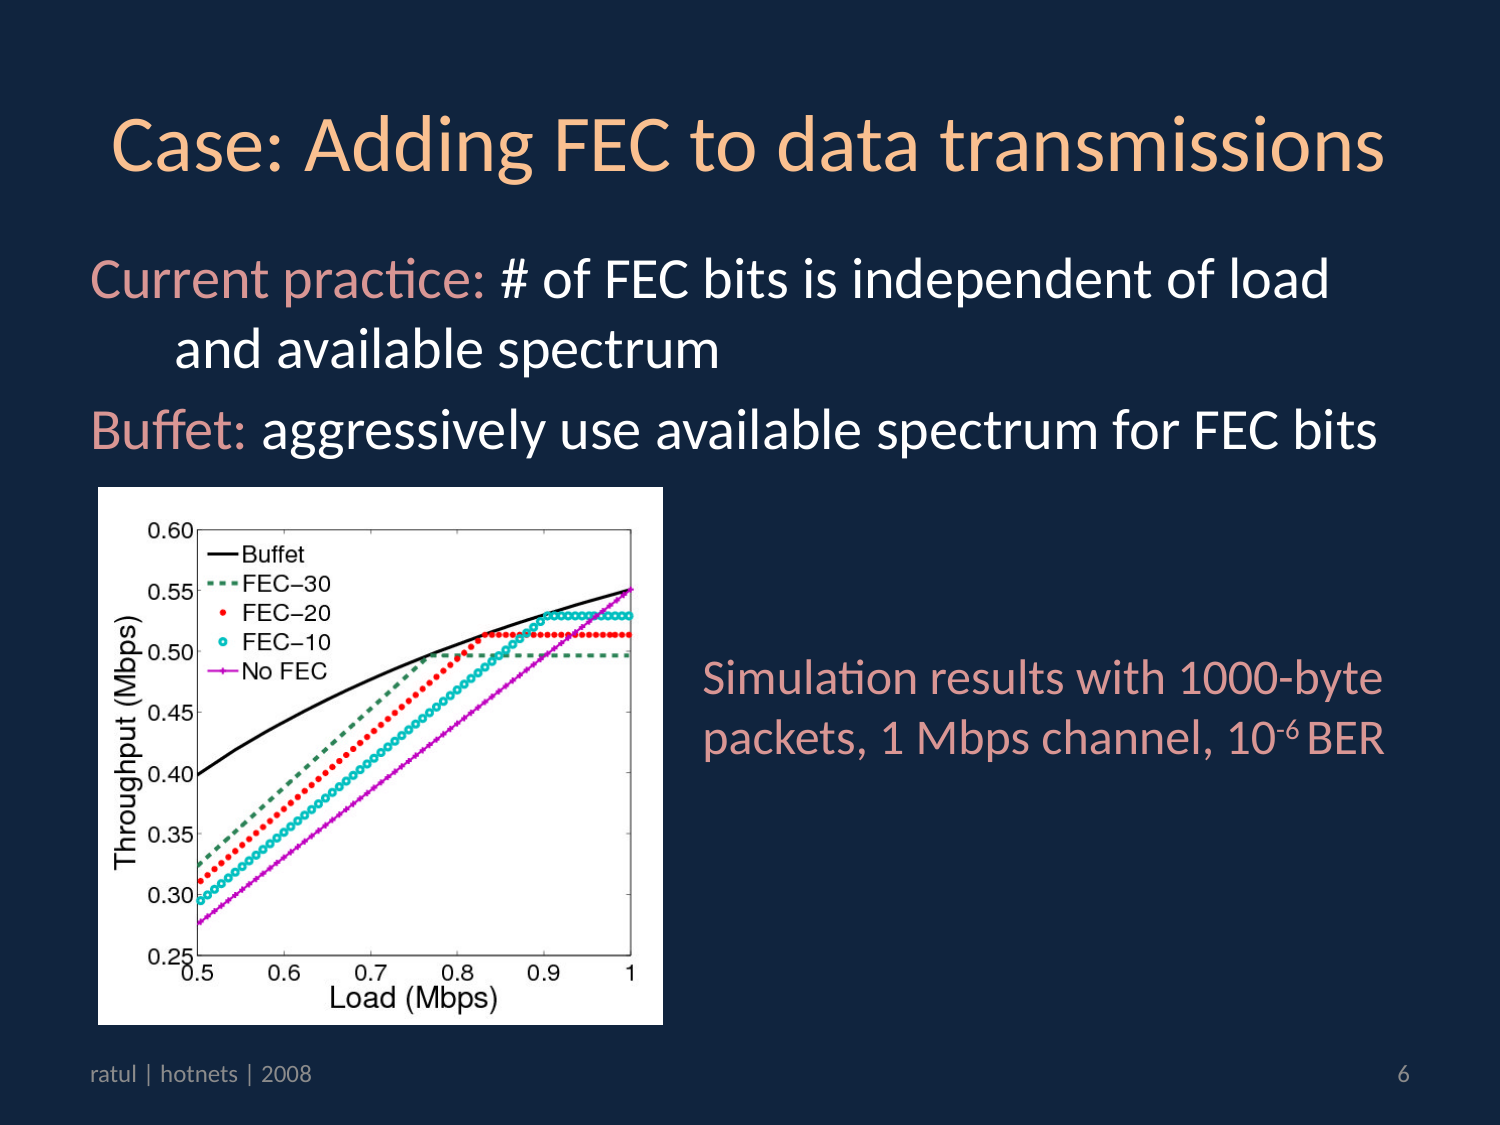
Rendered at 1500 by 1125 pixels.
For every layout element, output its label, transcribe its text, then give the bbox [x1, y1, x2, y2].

text_box Simulation results with 1000-byte packets, 1 Mbps channel, 10-6 BER [687, 637, 1425, 773]
title Case: Adding FEC to data transmissions [75, 45, 1425, 232]
slide_number 6 [1074, 1042, 1425, 1103]
picture [98, 487, 663, 1026]
list Current practice: # of FEC bits is independent of load and available spectrum Buffet: aggressively use available spectrum for FEC bits [75, 232, 1425, 975]
slide_number ratul | hotnets | 2008 [75, 1042, 425, 1103]
